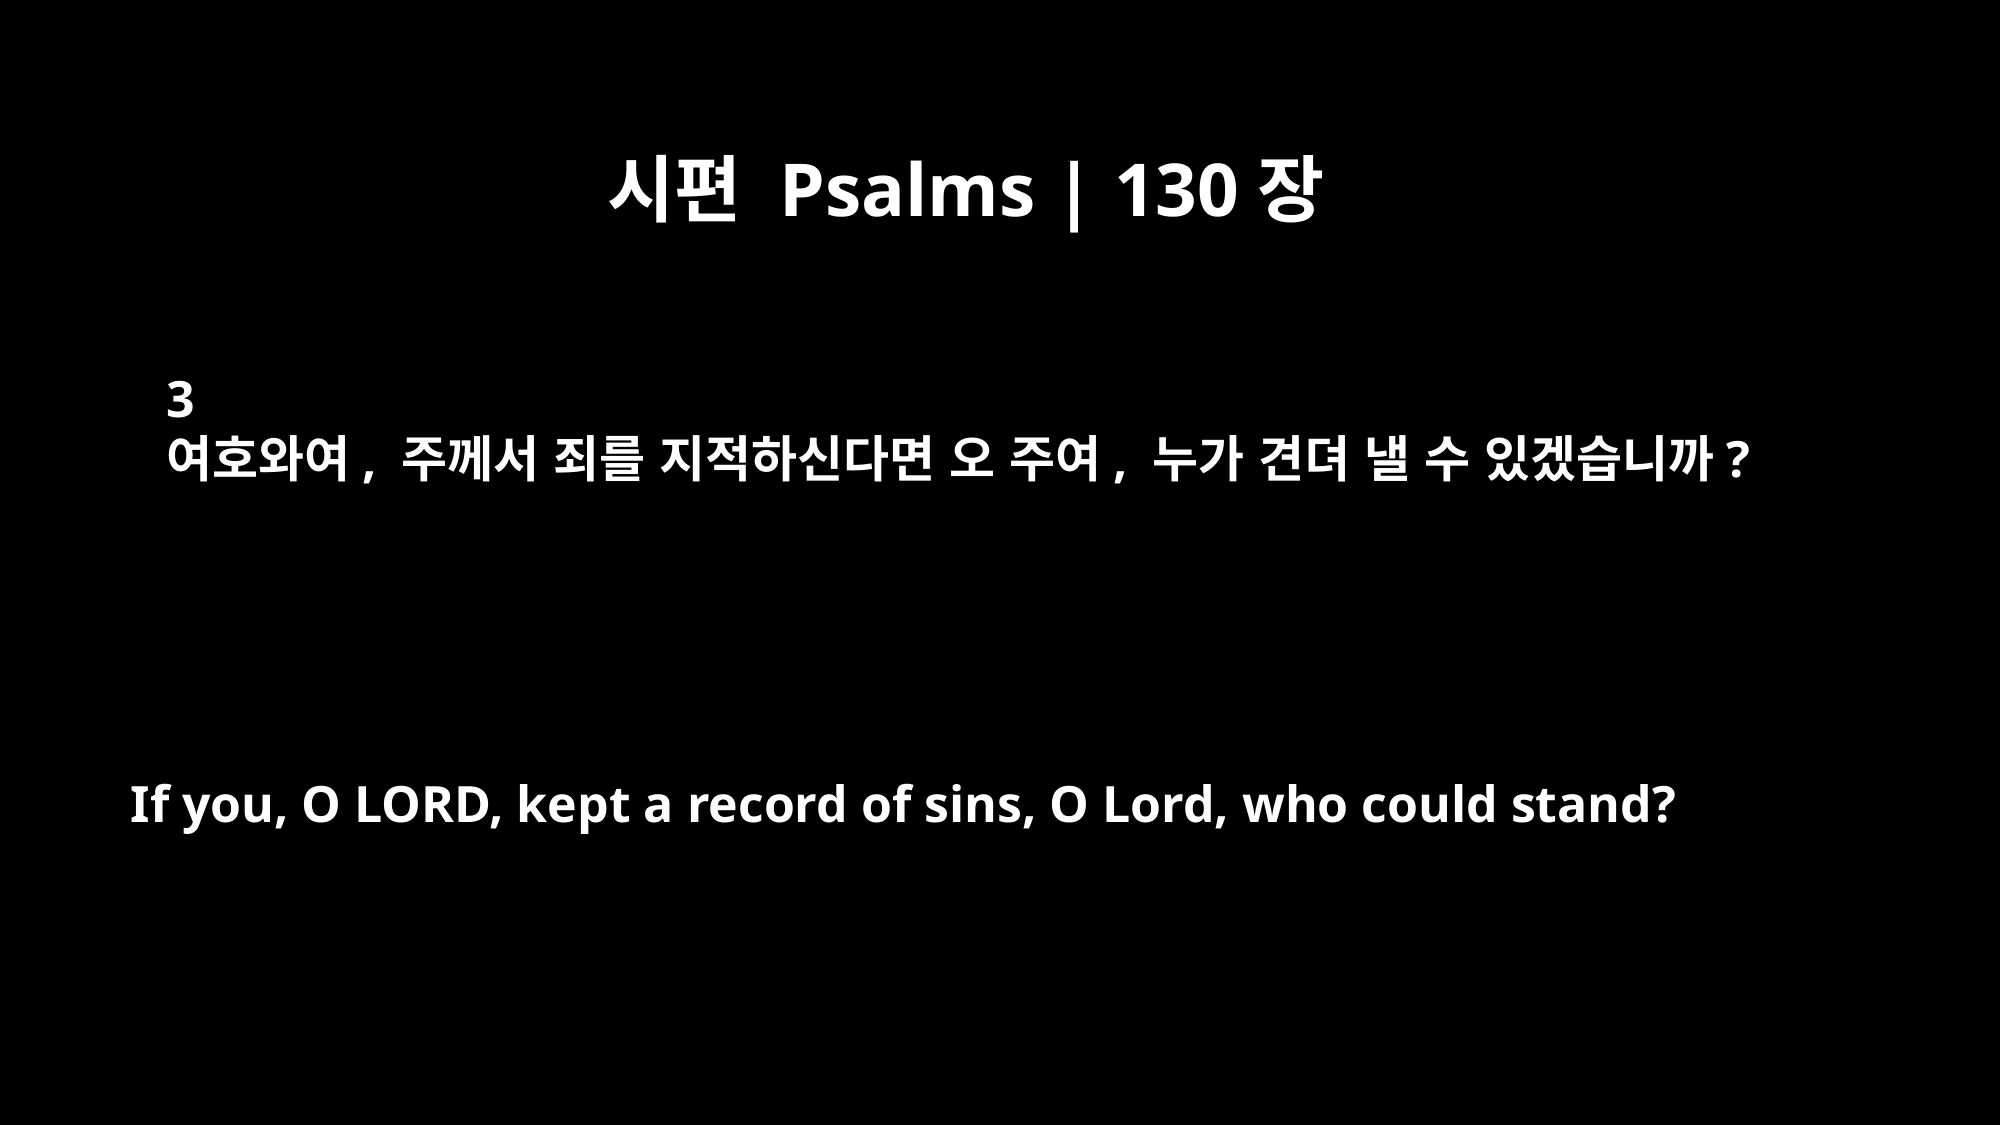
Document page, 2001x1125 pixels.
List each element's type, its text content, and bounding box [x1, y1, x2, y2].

text_box If you, O LORD, kept a record of sins, O Lord, who could stand? [115, 764, 1692, 840]
text_box 시편 Psalms | 130장 [592, 136, 1340, 239]
text_box 3 여호와여, 주께서 죄를 지적하신다면 오 주여, 누가 견뎌 낼 수 있겠습니까? [151, 359, 1766, 495]
